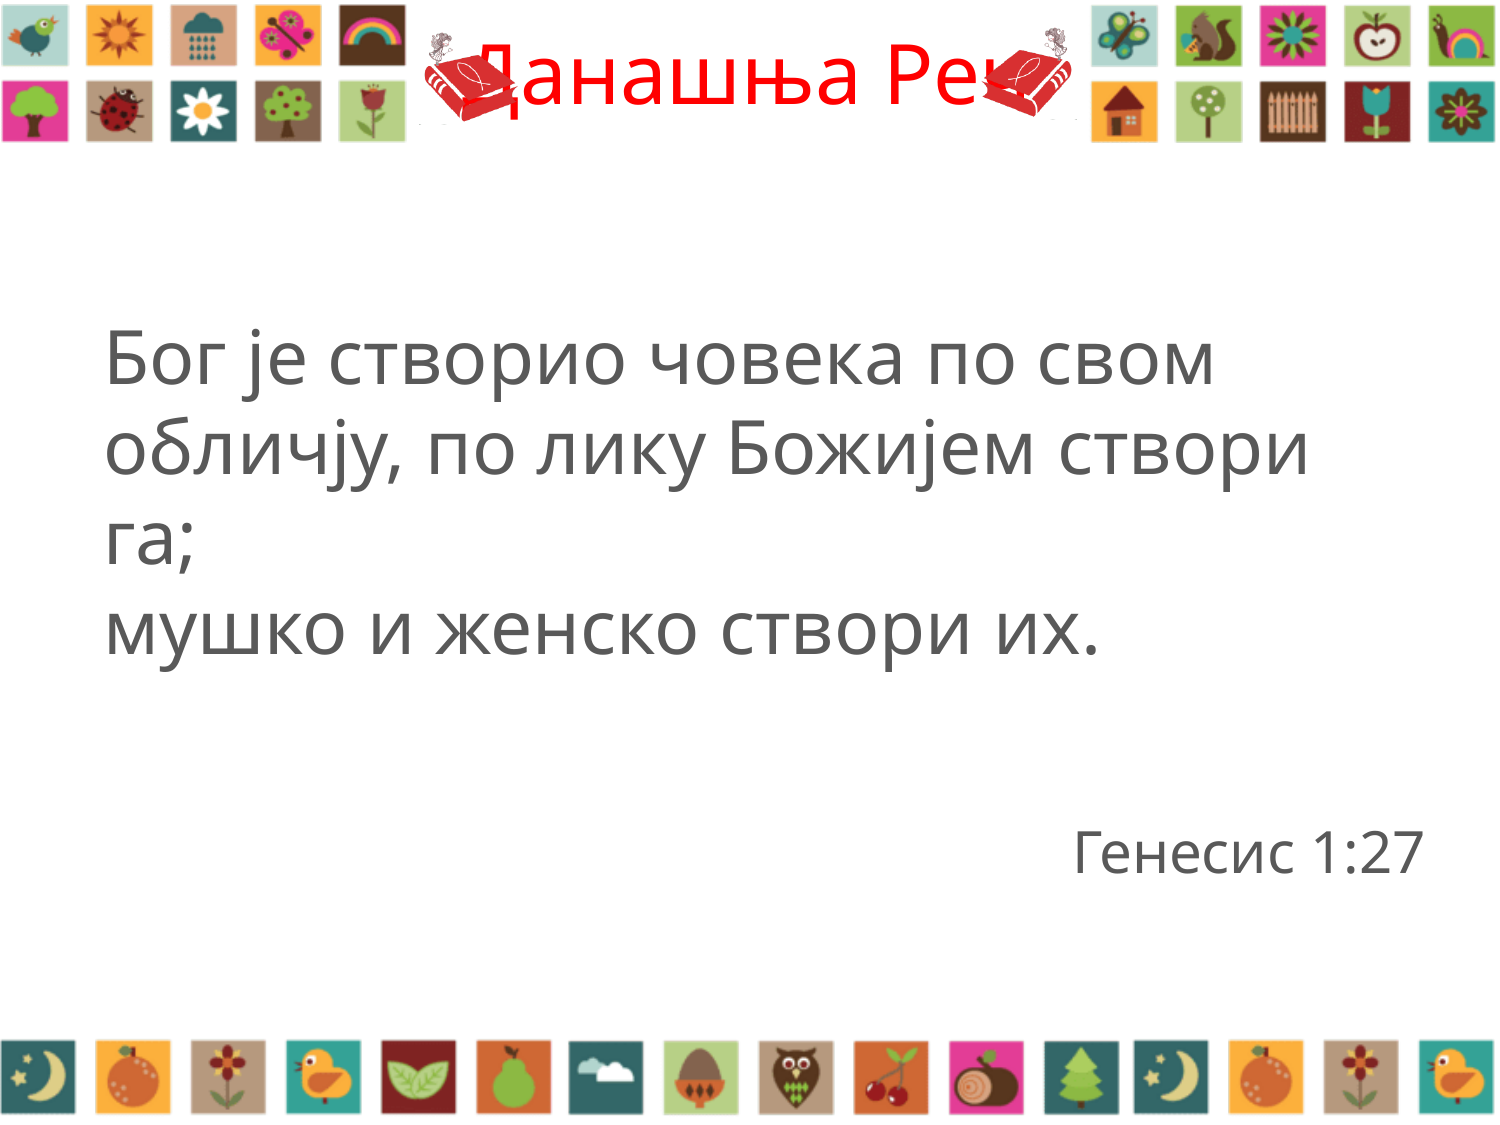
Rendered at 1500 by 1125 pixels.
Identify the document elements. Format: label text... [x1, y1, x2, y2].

picture [0, 3, 550, 150]
picture [950, 3, 1500, 150]
text_box Данашња Реч [425, 13, 1077, 129]
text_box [0, 1028, 1500, 1118]
text_box Бог је створио човека по свом обличју, по лику Божијем створи га; мушко и женско створи их. [88, 302, 1436, 678]
text_box Генесис 1:27 [808, 807, 1441, 893]
